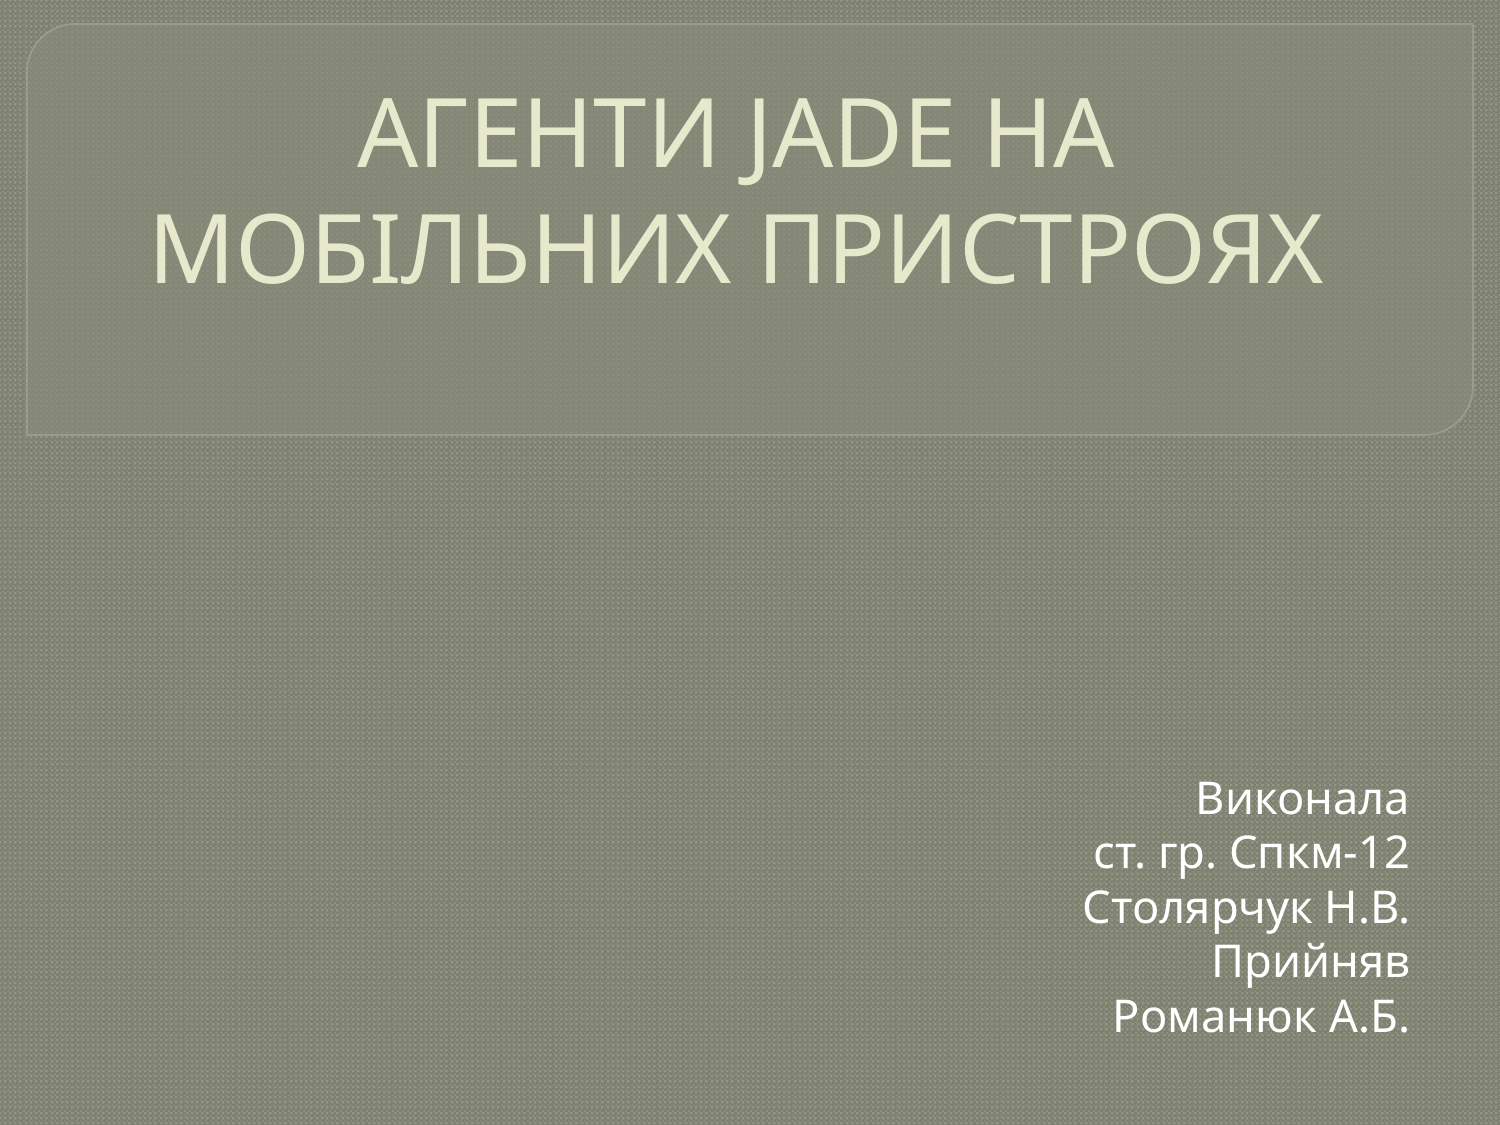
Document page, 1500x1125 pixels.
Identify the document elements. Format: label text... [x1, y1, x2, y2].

title АГЕНТИ JADE НА МОБІЛЬНИХ ПРИСТРОЯХ [76, 62, 1427, 425]
subtitle Виконала ст. гр. Спкм-12 Столярчук Н.В. Прийняв Романюк А.Б. [375, 761, 1452, 1050]
